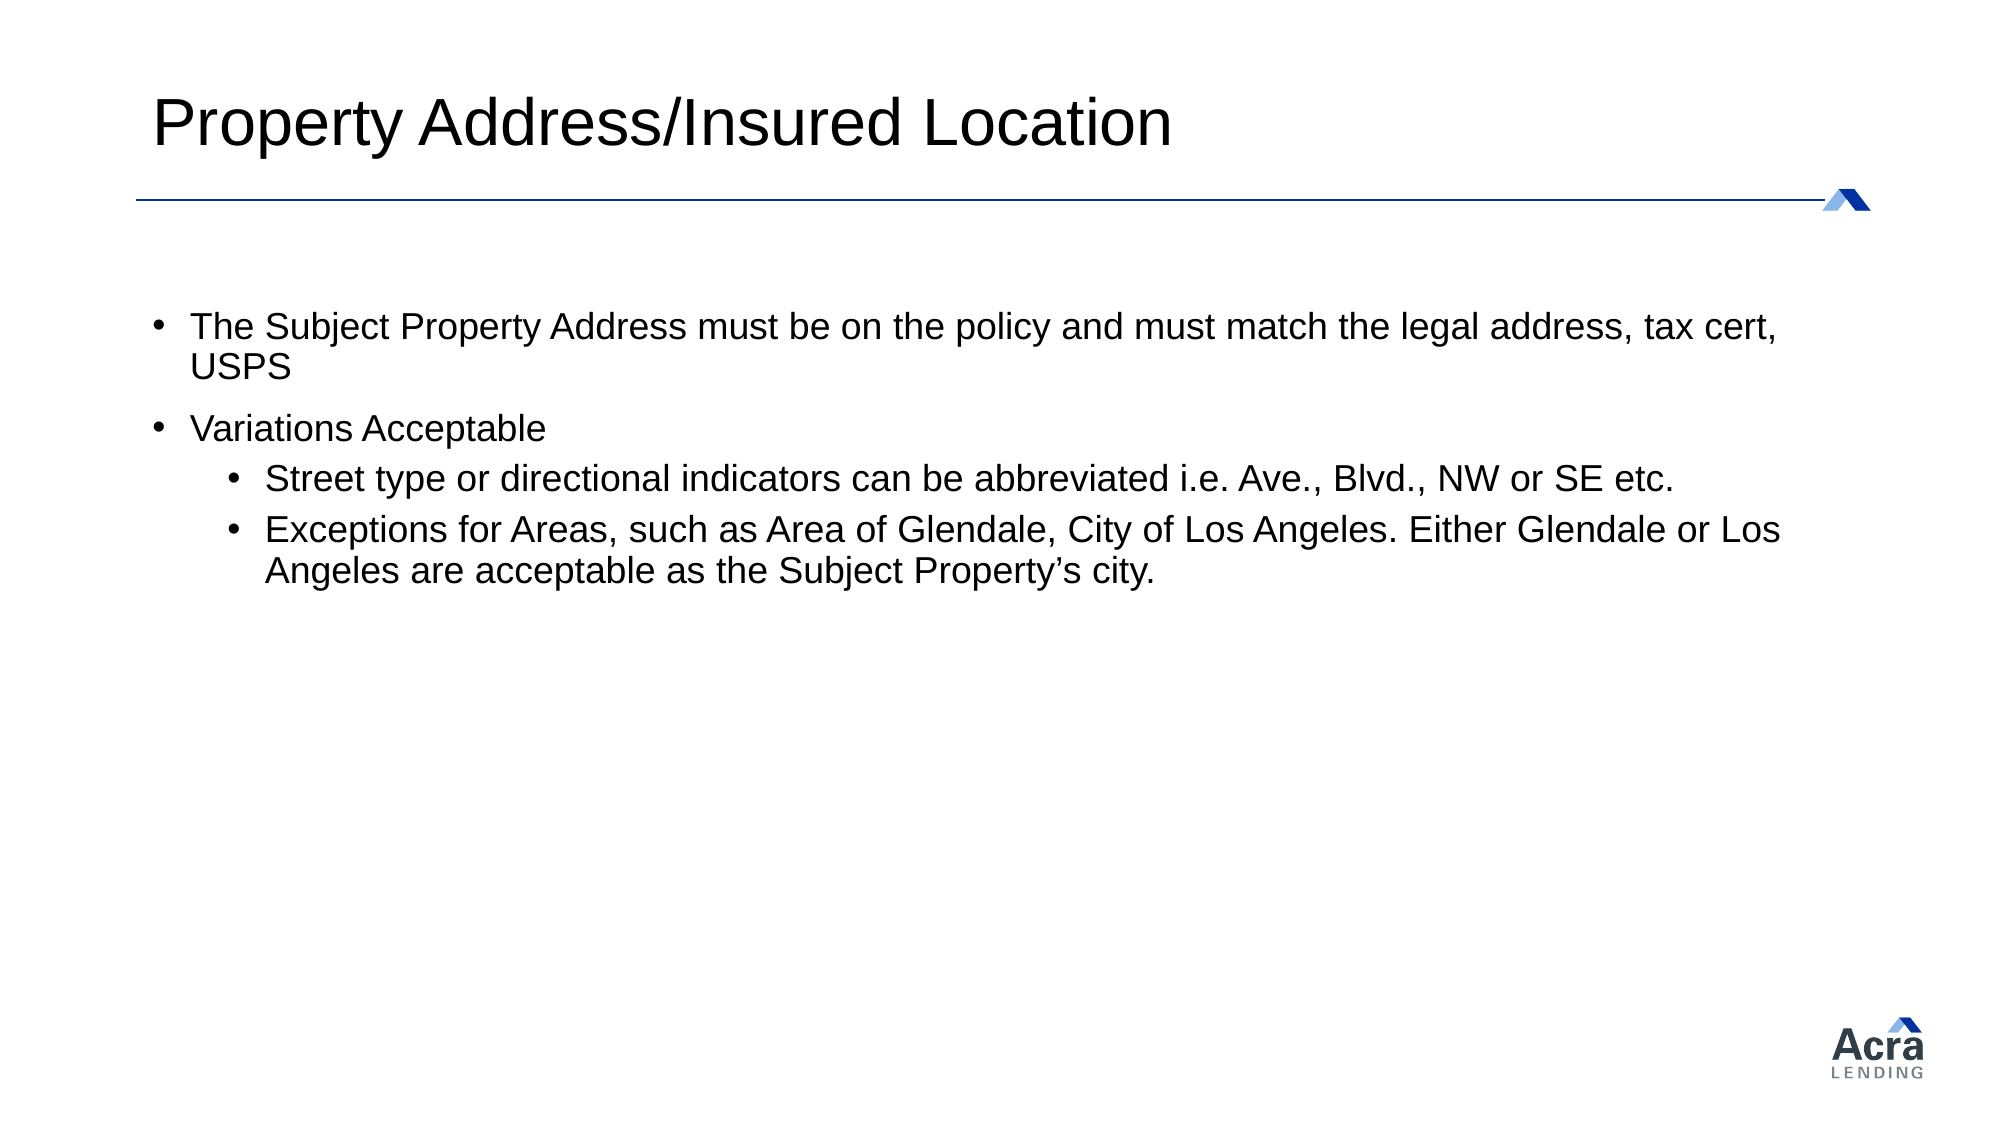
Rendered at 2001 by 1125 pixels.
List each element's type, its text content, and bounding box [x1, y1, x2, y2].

picture [1816, 187, 1875, 217]
list The Subject Property Address must be on the policy and must match the legal address, tax cert, USPS Variations Acceptable Street type or directional indicators can be abbreviated i.e. Ave., Blvd., NW or SE etc. Exceptions for Areas, such as Area of Glendale, City of Los Angeles. Either Glendale or Los Angeles are acceptable as the Subject Property’s city. [137, 299, 1886, 1014]
picture [1830, 1016, 1925, 1080]
title Property Address/Insured Location [137, 59, 1863, 188]
